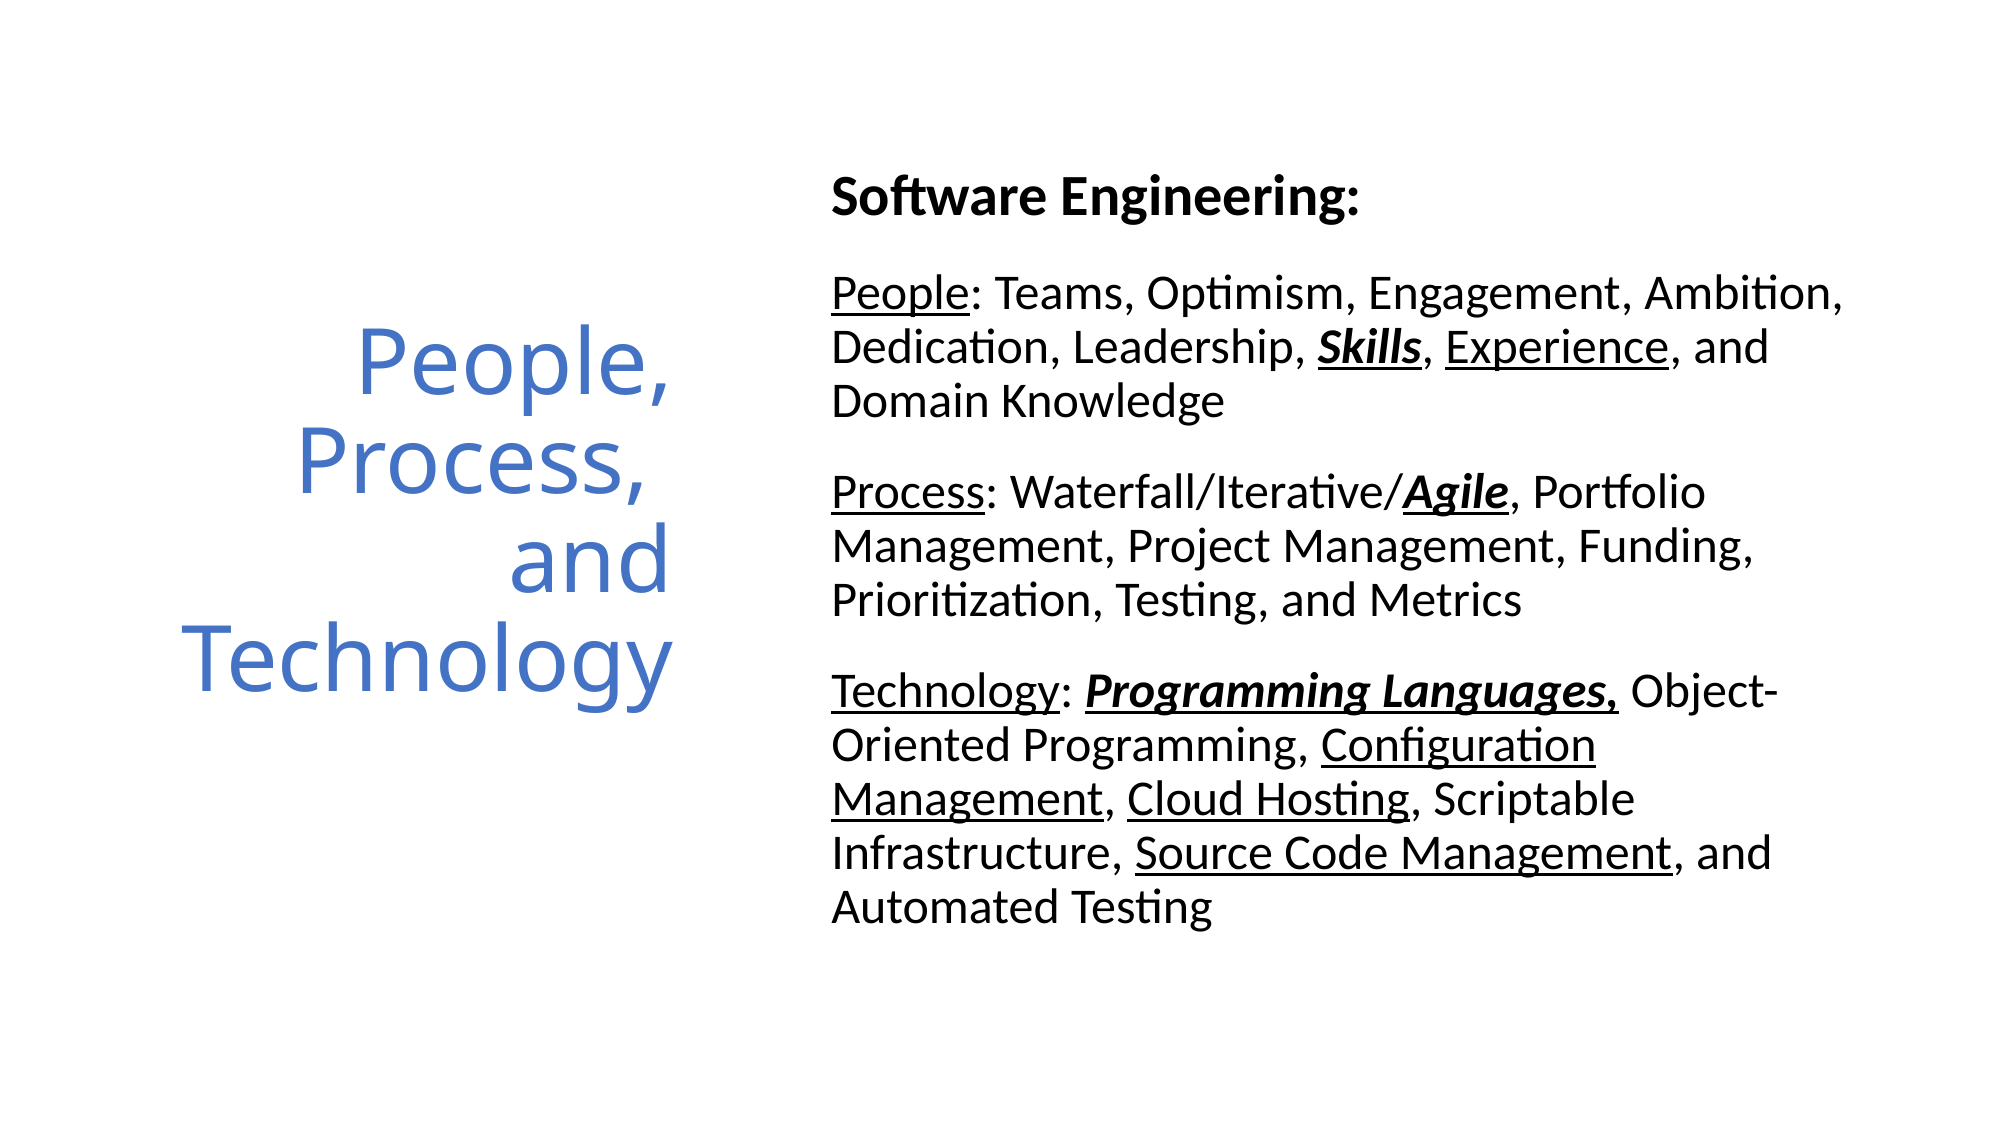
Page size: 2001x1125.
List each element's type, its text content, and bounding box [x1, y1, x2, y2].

title People, Process, and Technology [77, 158, 689, 967]
list Software Engineering: People: Teams, Optimism, Engagement, Ambition, Dedication, Leadership, Skills, Experience, and Domain Knowledge Process: Waterfall/Iterative/Agile, Portfolio Management, Project Management, Funding, Prioritization, Testing, and Metrics Technology: Programming Languages, Object-Oriented Programming, Configuration Management, Cloud Hosting, Scriptable Infrastructure, Source Code Management, and Automated Testing [816, 158, 1863, 967]
